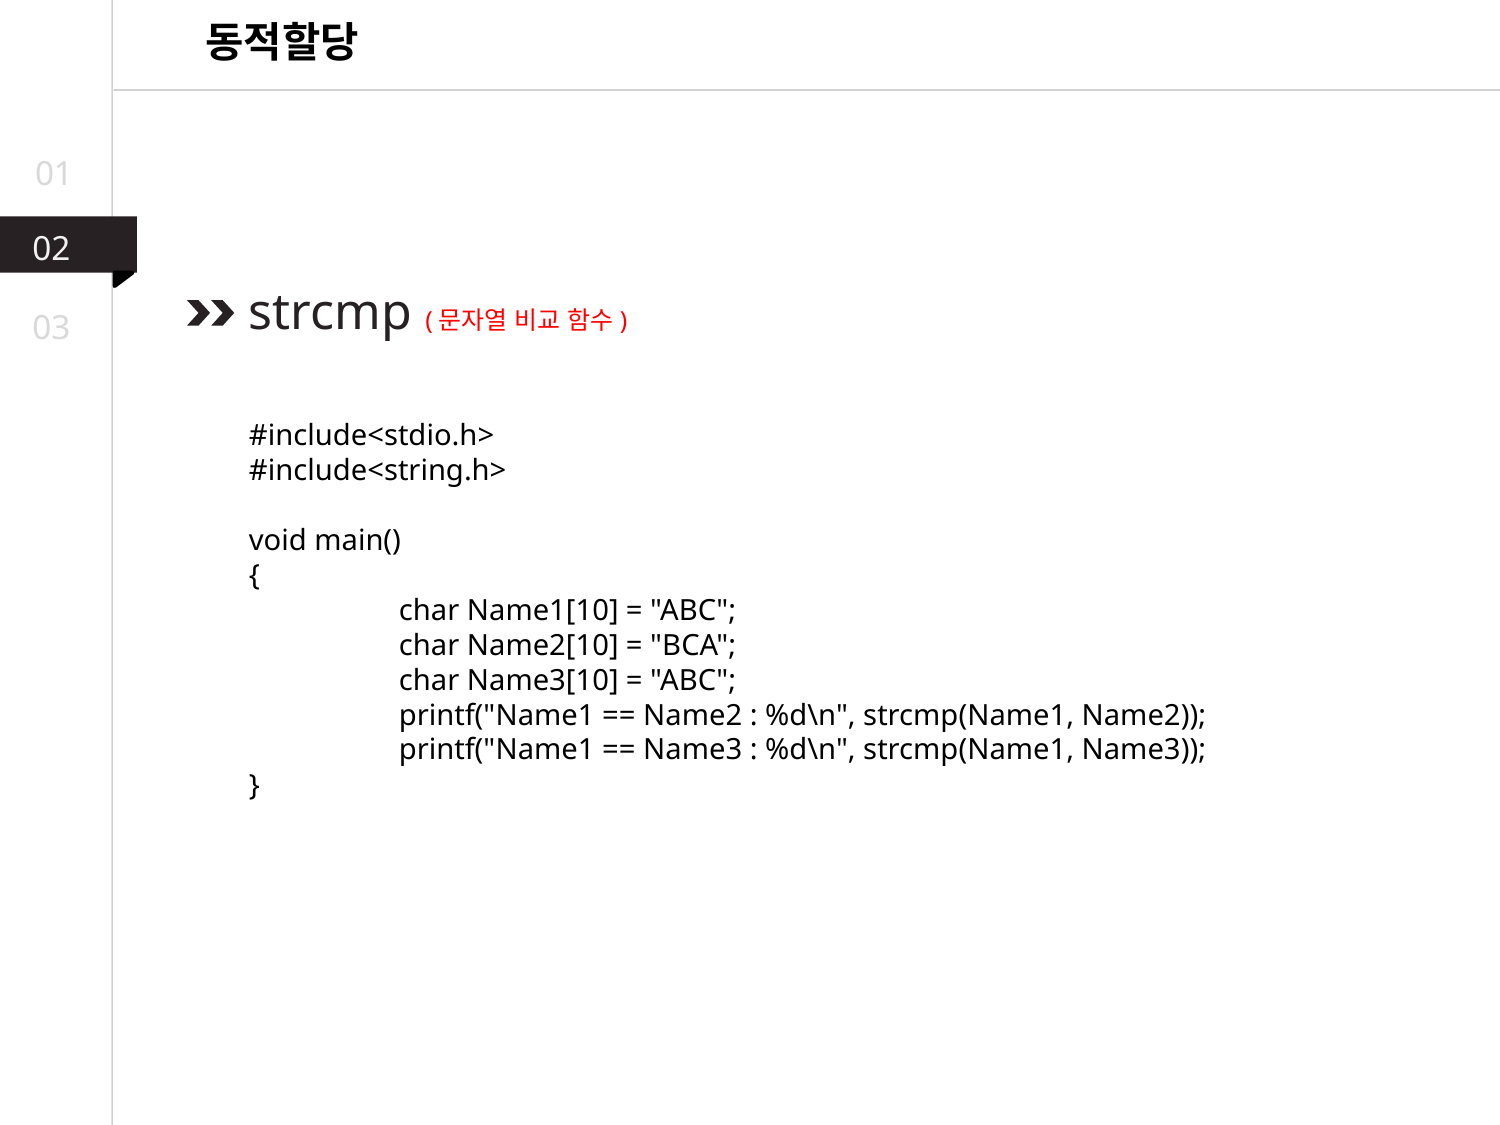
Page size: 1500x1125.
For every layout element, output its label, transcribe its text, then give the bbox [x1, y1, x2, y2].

text_box 03 [17, 298, 92, 354]
text_box [209, 298, 236, 328]
text_box [185, 298, 212, 328]
text_box [117, 214, 139, 275]
text_box 02 [17, 219, 92, 275]
text_box 01 [20, 144, 107, 200]
text_box 동적할당 [121, 8, 443, 74]
text_box #include<stdio.h> #include<string.h> void main() { char Name1[10] = "ABC"; char Name2[10] = "BCA"; char Name3[10] = "ABC"; printf("Name1 == Name2 : %d\n", strcmp(Name1, Name2)); printf("Name1 == Name3 : %d\n", strcmp(Name1, Name3)); } [234, 408, 1428, 809]
text_box strcmp (문자열 비교 함수) [234, 272, 904, 348]
text_box [0, 214, 107, 275]
text_box [117, 270, 135, 287]
